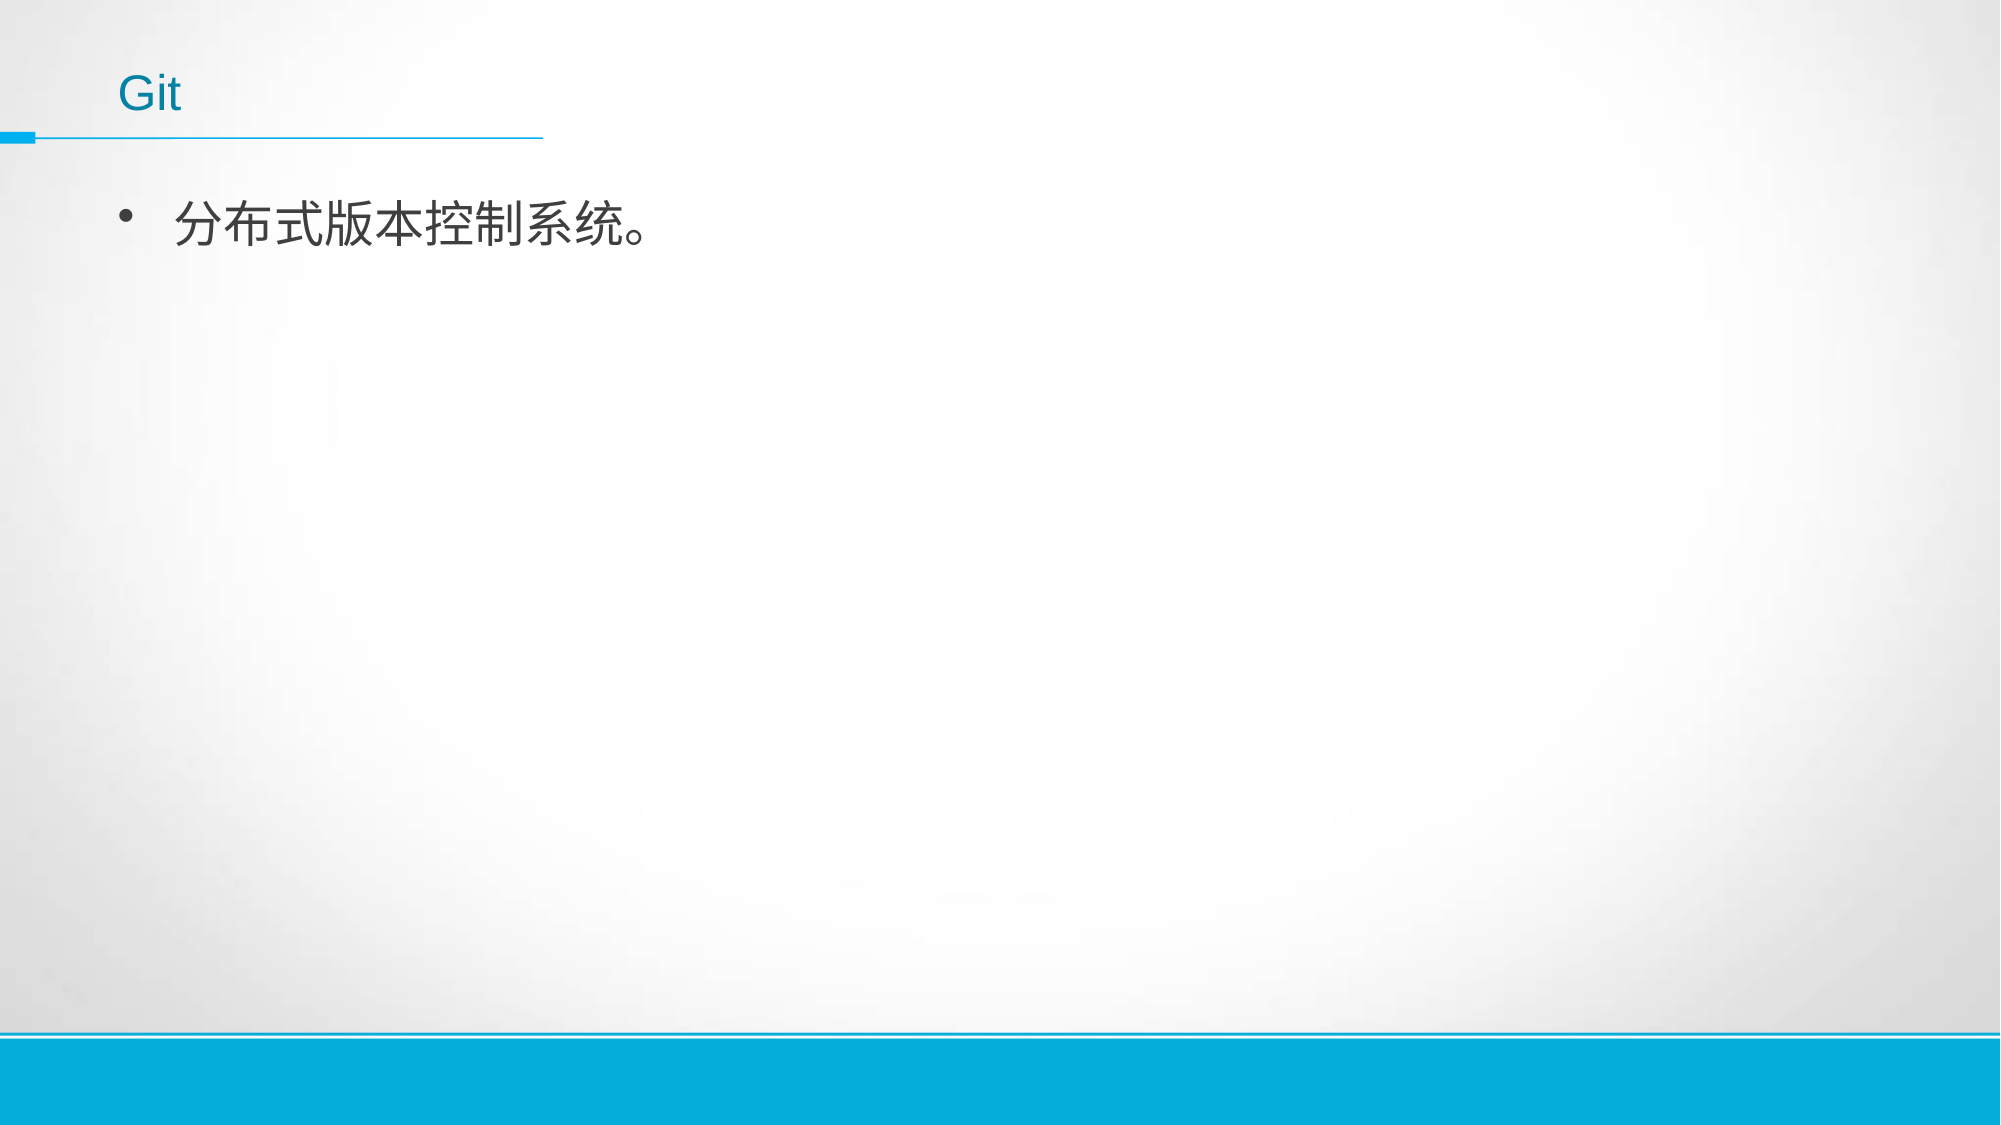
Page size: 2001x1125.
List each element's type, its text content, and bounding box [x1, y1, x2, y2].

title Git [102, 42, 1903, 138]
picture [0, 0, 2000, 1032]
list 分布式版本控制系统。 [102, 184, 1903, 988]
